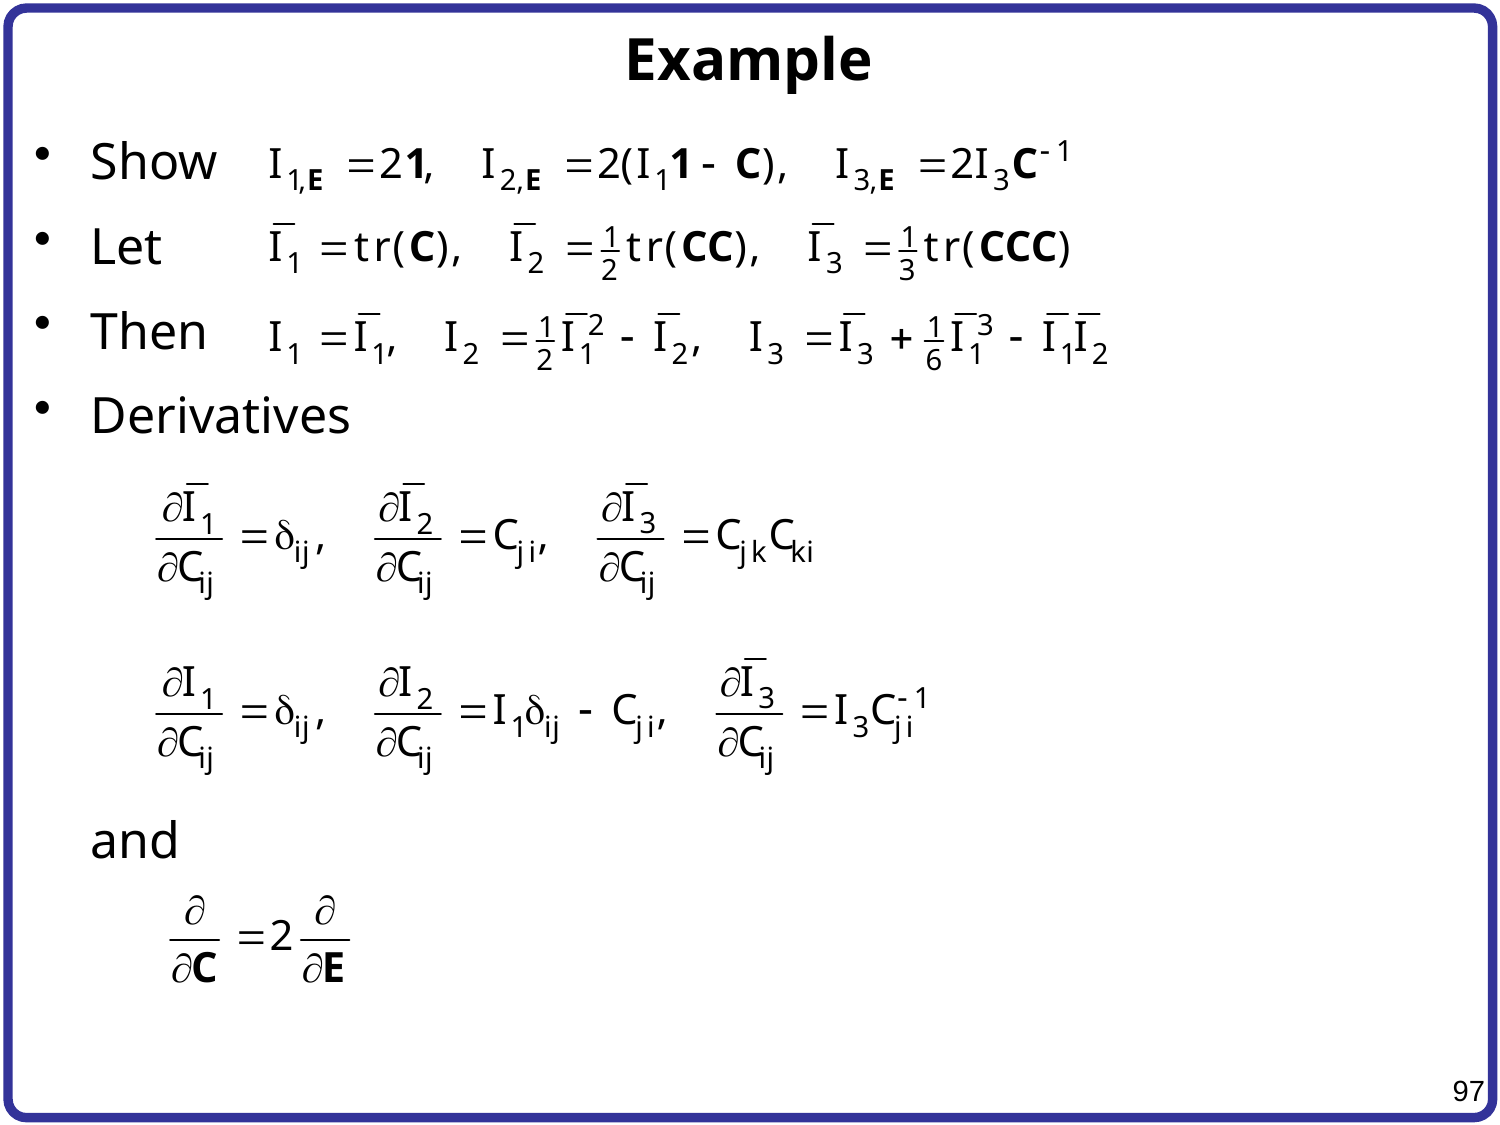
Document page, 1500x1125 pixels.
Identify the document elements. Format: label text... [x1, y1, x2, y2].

list Show Let Then Derivatives and [18, 121, 1481, 1086]
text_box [265, 303, 1115, 378]
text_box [265, 129, 1073, 202]
title Example [6, 7, 1492, 106]
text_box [151, 476, 819, 609]
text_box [165, 881, 356, 991]
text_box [265, 215, 1077, 287]
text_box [151, 651, 932, 784]
